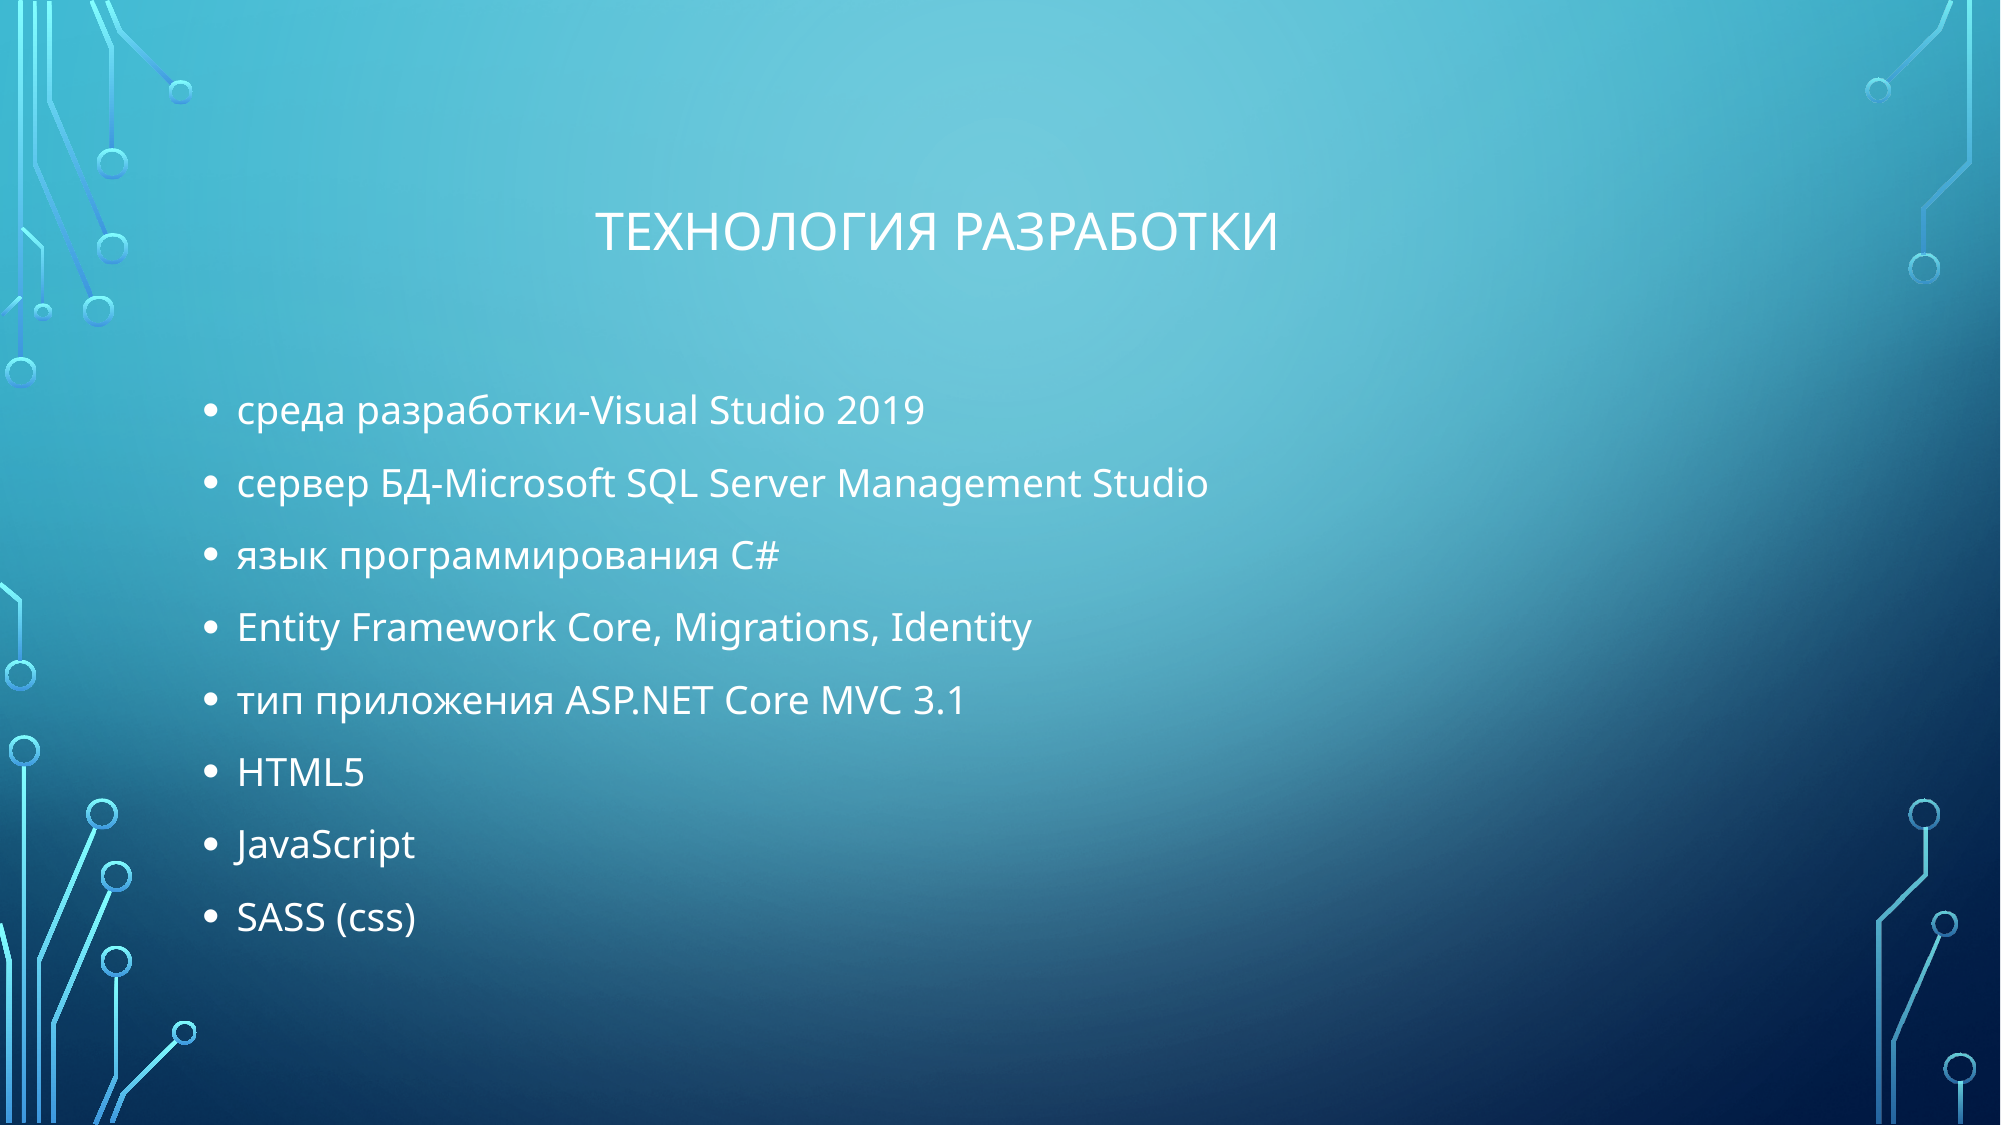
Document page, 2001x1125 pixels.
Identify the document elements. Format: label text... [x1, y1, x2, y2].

text_box Технология разработки [396, 190, 1480, 302]
list среда разработки-Visual Studio 2019 сервер БД-Microsoft SQL Server Management Studio язык программирования C# Entity Framework Core, Migrations, Identity тип приложения ASP.NET Core MVC 3.1 HTML5 JavaScript SASS (css) [187, 369, 1813, 950]
